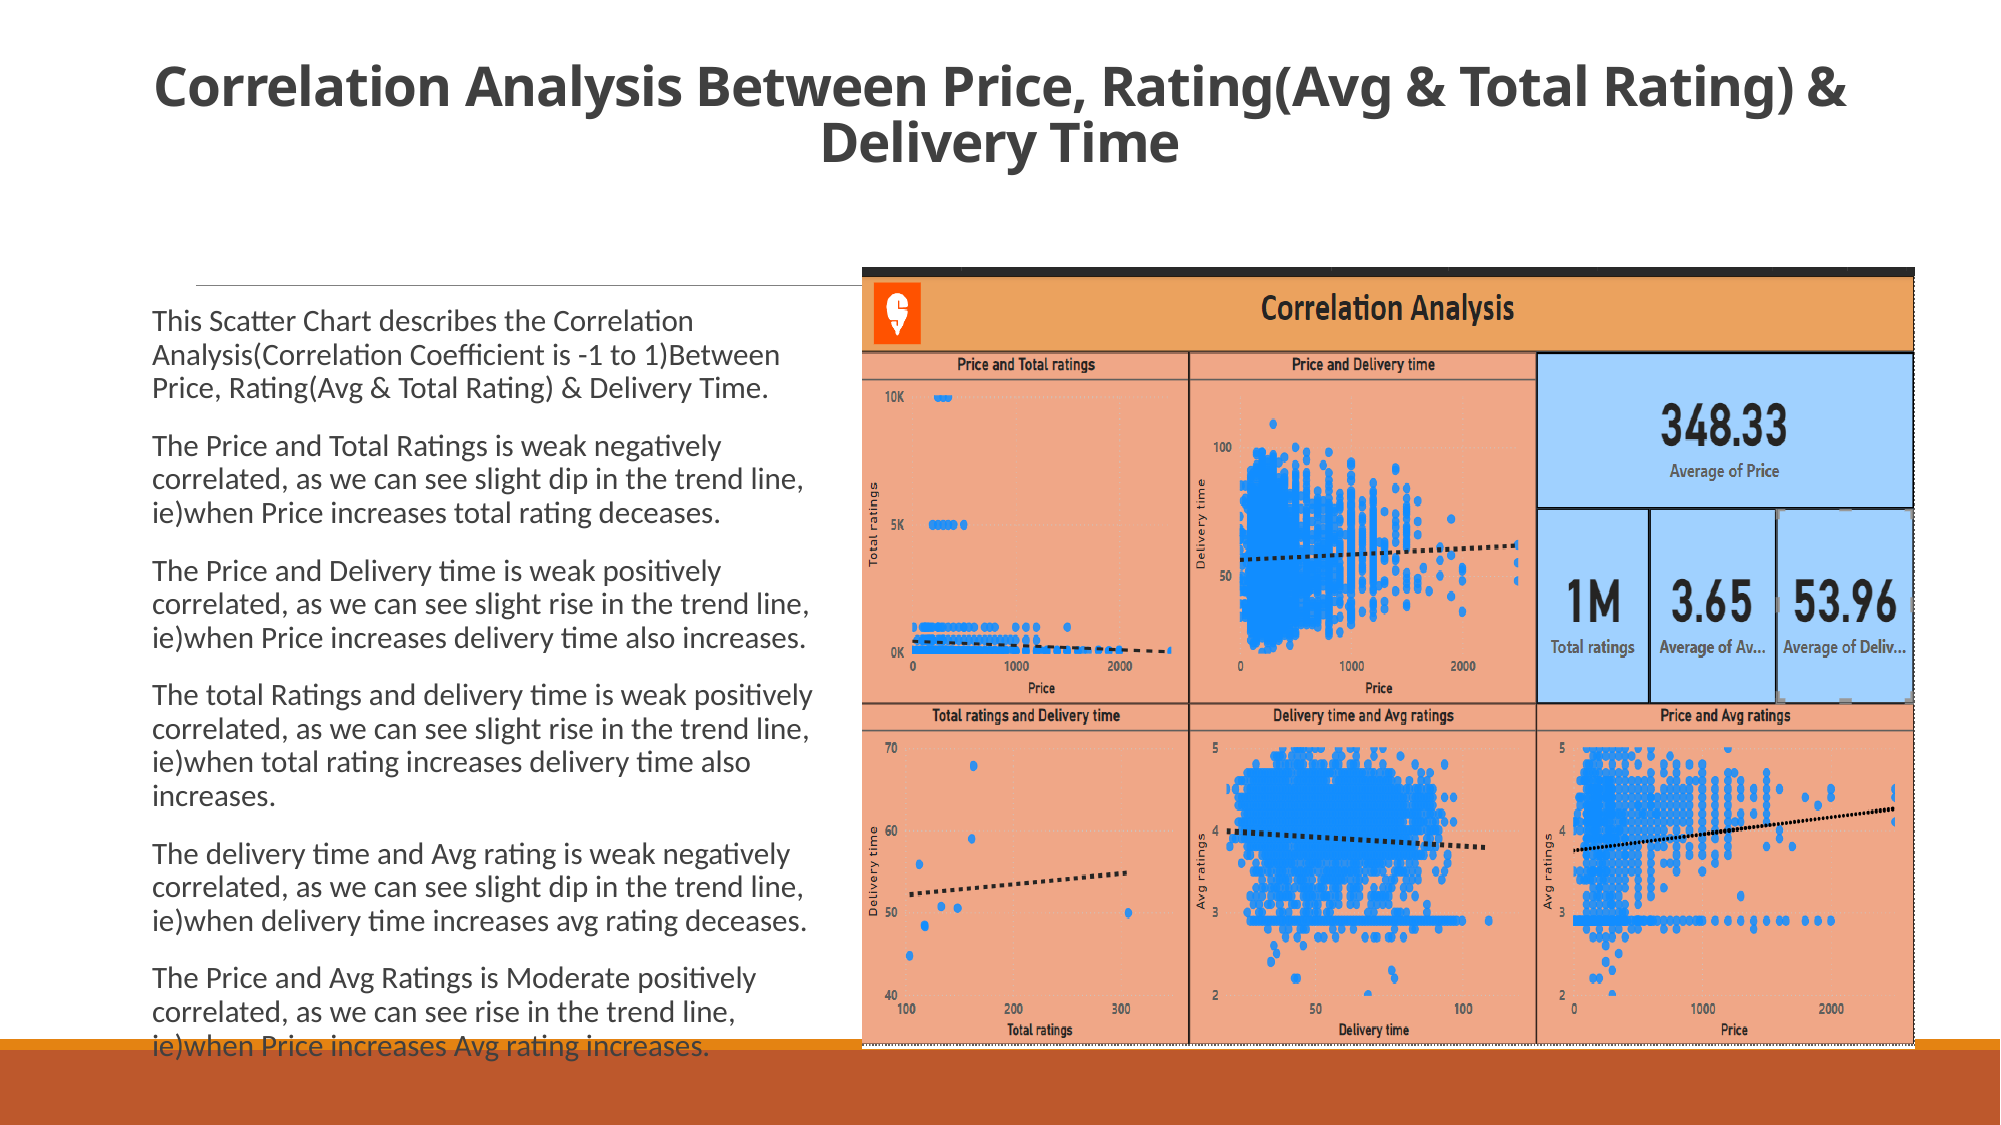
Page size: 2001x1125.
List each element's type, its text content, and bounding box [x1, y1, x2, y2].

list This Scatter Chart describes the Correlation Analysis(Correlation Coefficient is -1 to 1)Between Price, Rating(Avg & Total Rating) & Delivery Time. The Price and Total Ratings is weak negatively correlated, as we can see slight dip in the trend line, ie)when Price increases total rating deceases. The Price and Delivery time is weak positively correlated, as we can see slight rise in the trend line, ie)when Price increases delivery time also increases. The total Ratings and delivery time is weak positively correlated, as we can see slight rise in the trend line, ie)when total rating increases delivery time also increases. The delivery time and Avg rating is weak negatively correlated, as we can see slight dip in the trend line, ie)when delivery time increases avg rating deceases. The Price and Avg Ratings is Moderate positively correlated, as we can see rise in the trend line, ie)when Price increases Avg rating increases. [137, 297, 835, 1085]
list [862, 266, 1915, 1049]
title Correlation Analysis Between Price, Rating(Avg & Total Rating) & Delivery Time [137, 54, 1863, 182]
